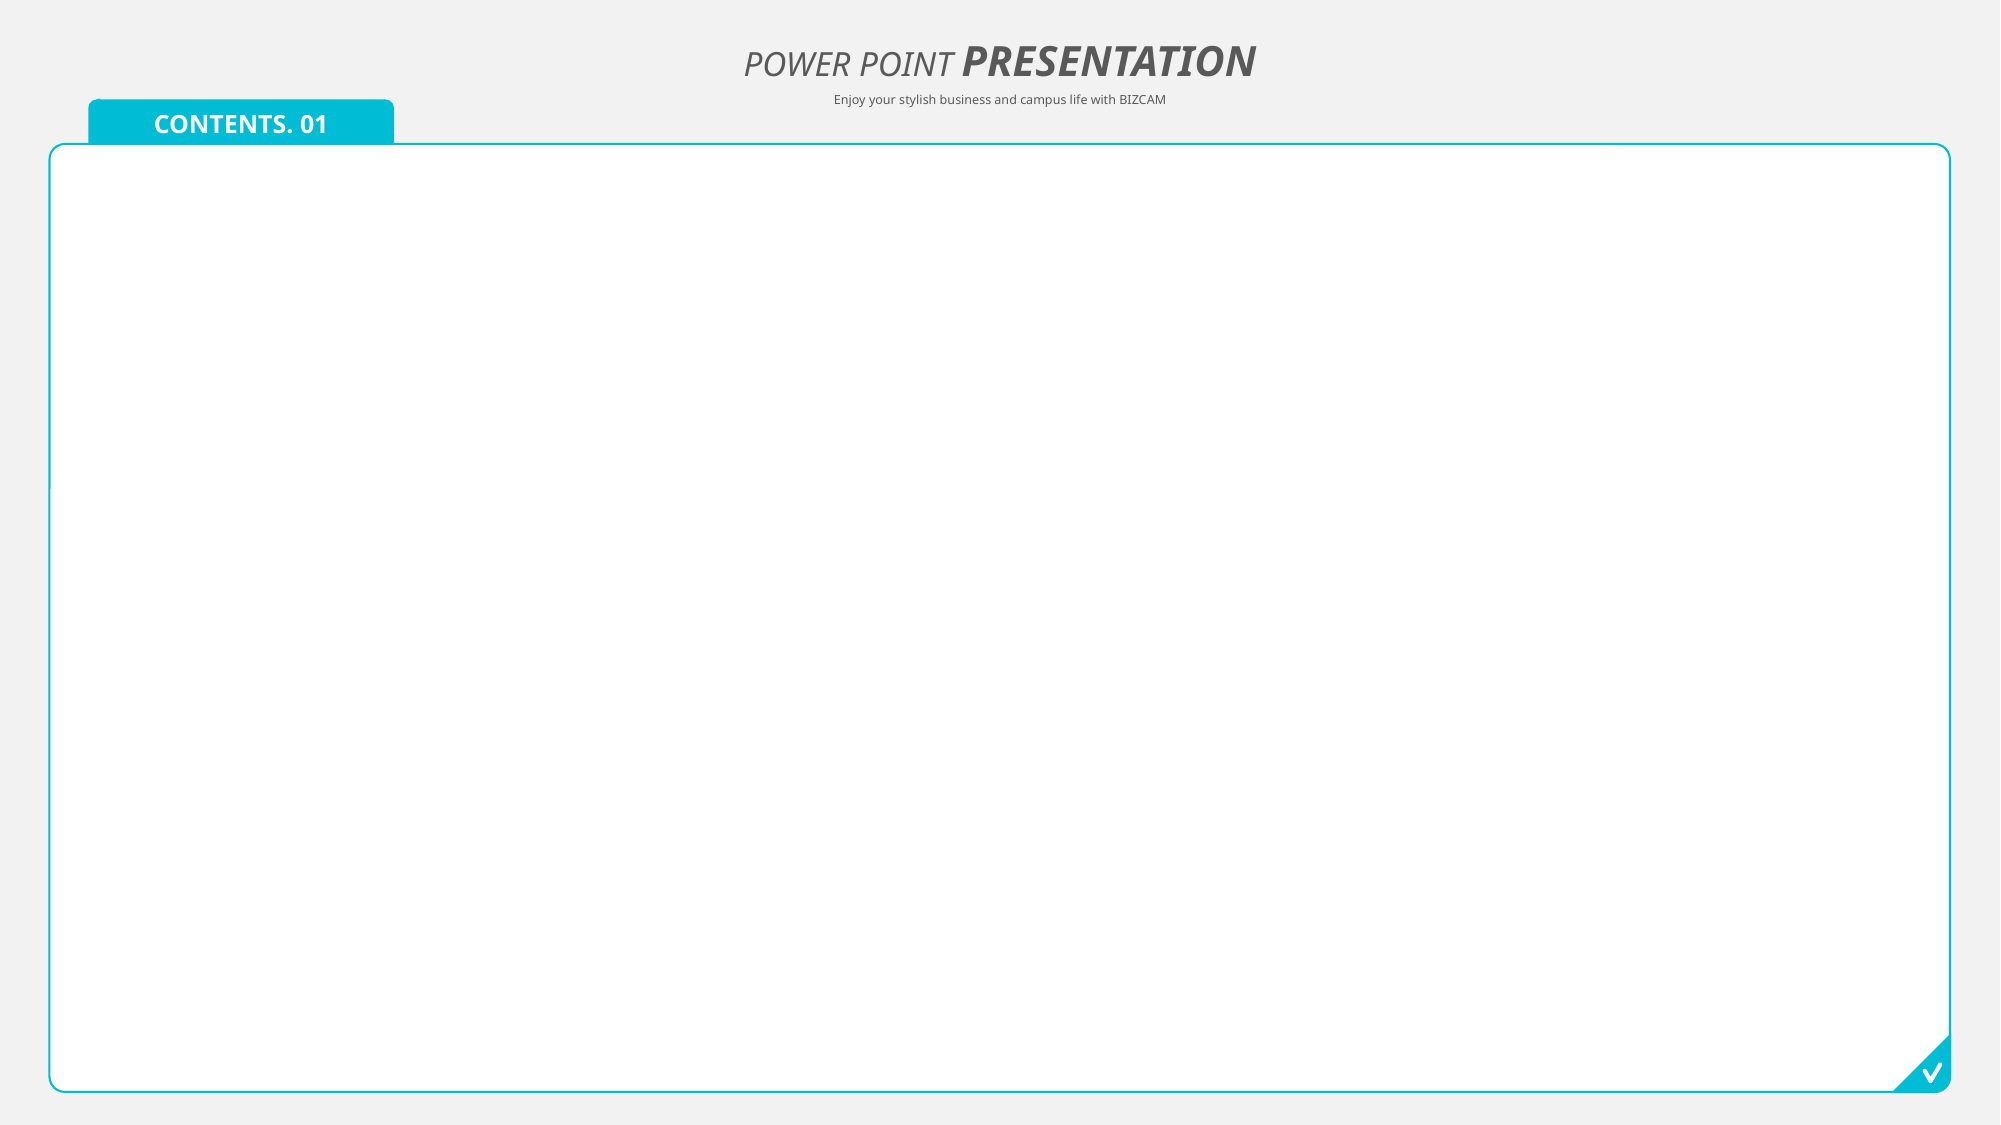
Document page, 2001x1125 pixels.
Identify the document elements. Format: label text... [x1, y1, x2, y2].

text_box CONTENTS. 01 [88, 98, 394, 146]
text_box [48, 142, 1952, 1094]
text_box [1921, 1061, 1944, 1085]
text_box [1891, 1032, 1952, 1094]
text_box POWER POINT PRESENTATION Enjoy your stylish business and campus life with BIZCAM [547, 2, 1453, 115]
